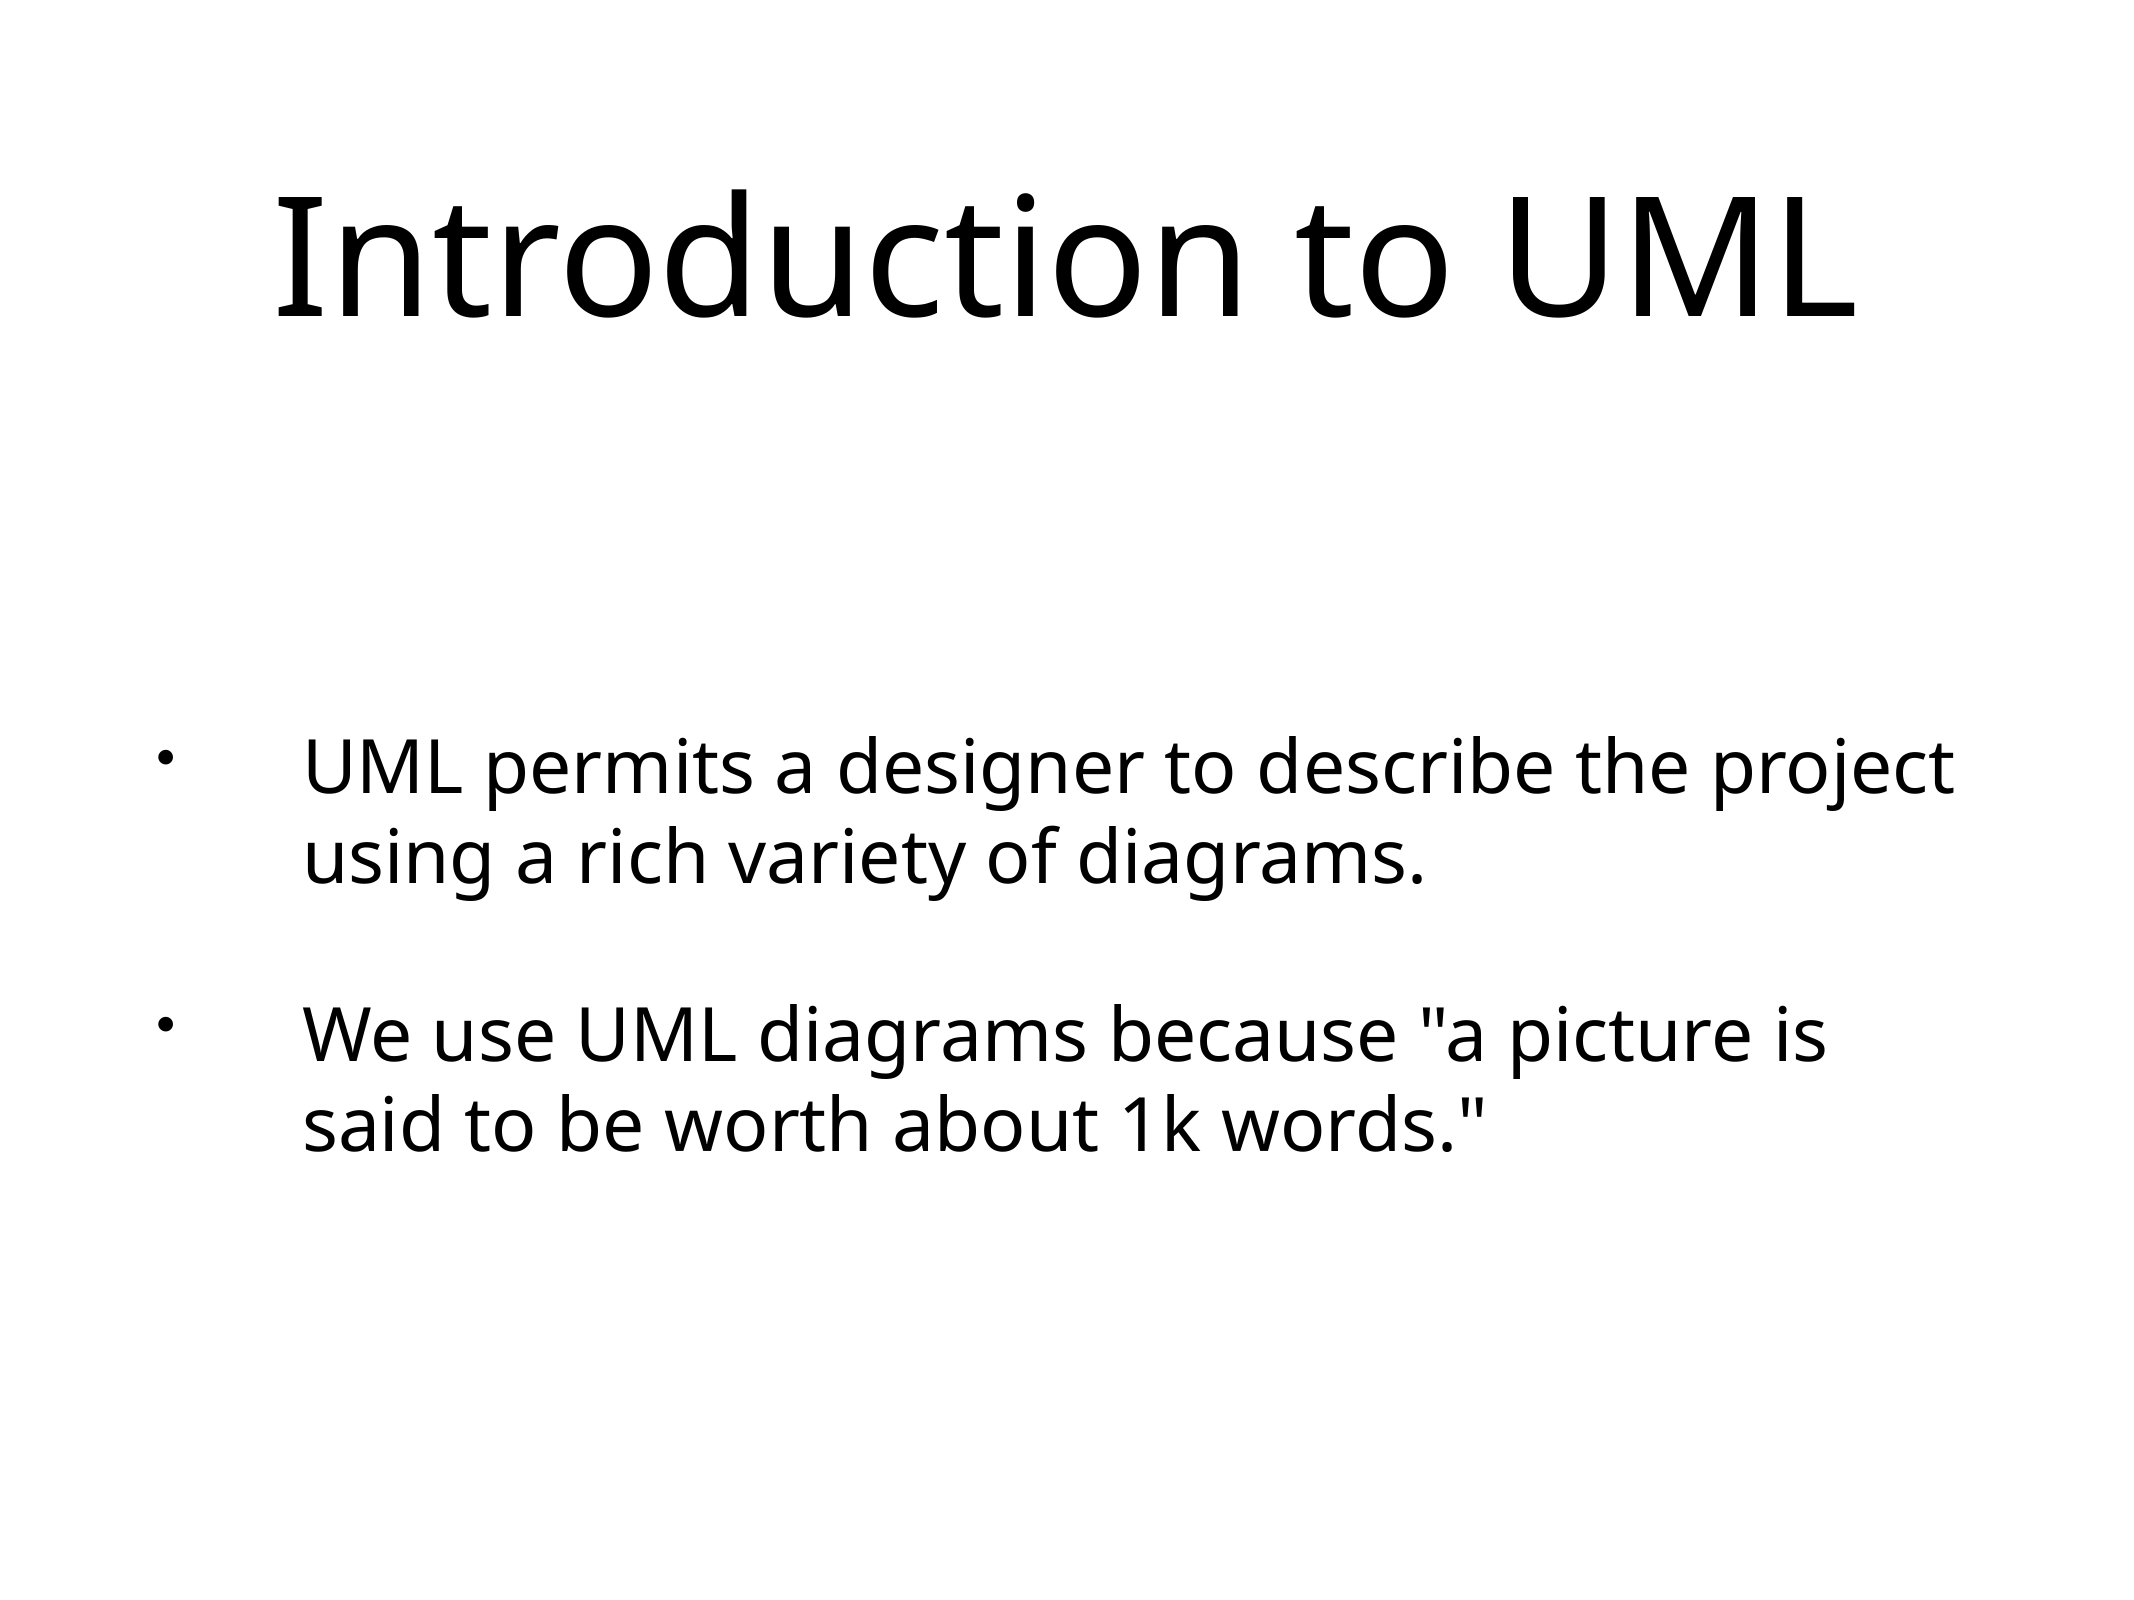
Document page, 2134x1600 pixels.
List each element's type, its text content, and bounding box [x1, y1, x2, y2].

title Introduction to UML [155, 72, 1978, 426]
list UML permits a designer to describe the project using a rich variety of diagrams. We use UML diagrams because "a picture is said to be worth about 1k words." [155, 426, 1978, 1459]
